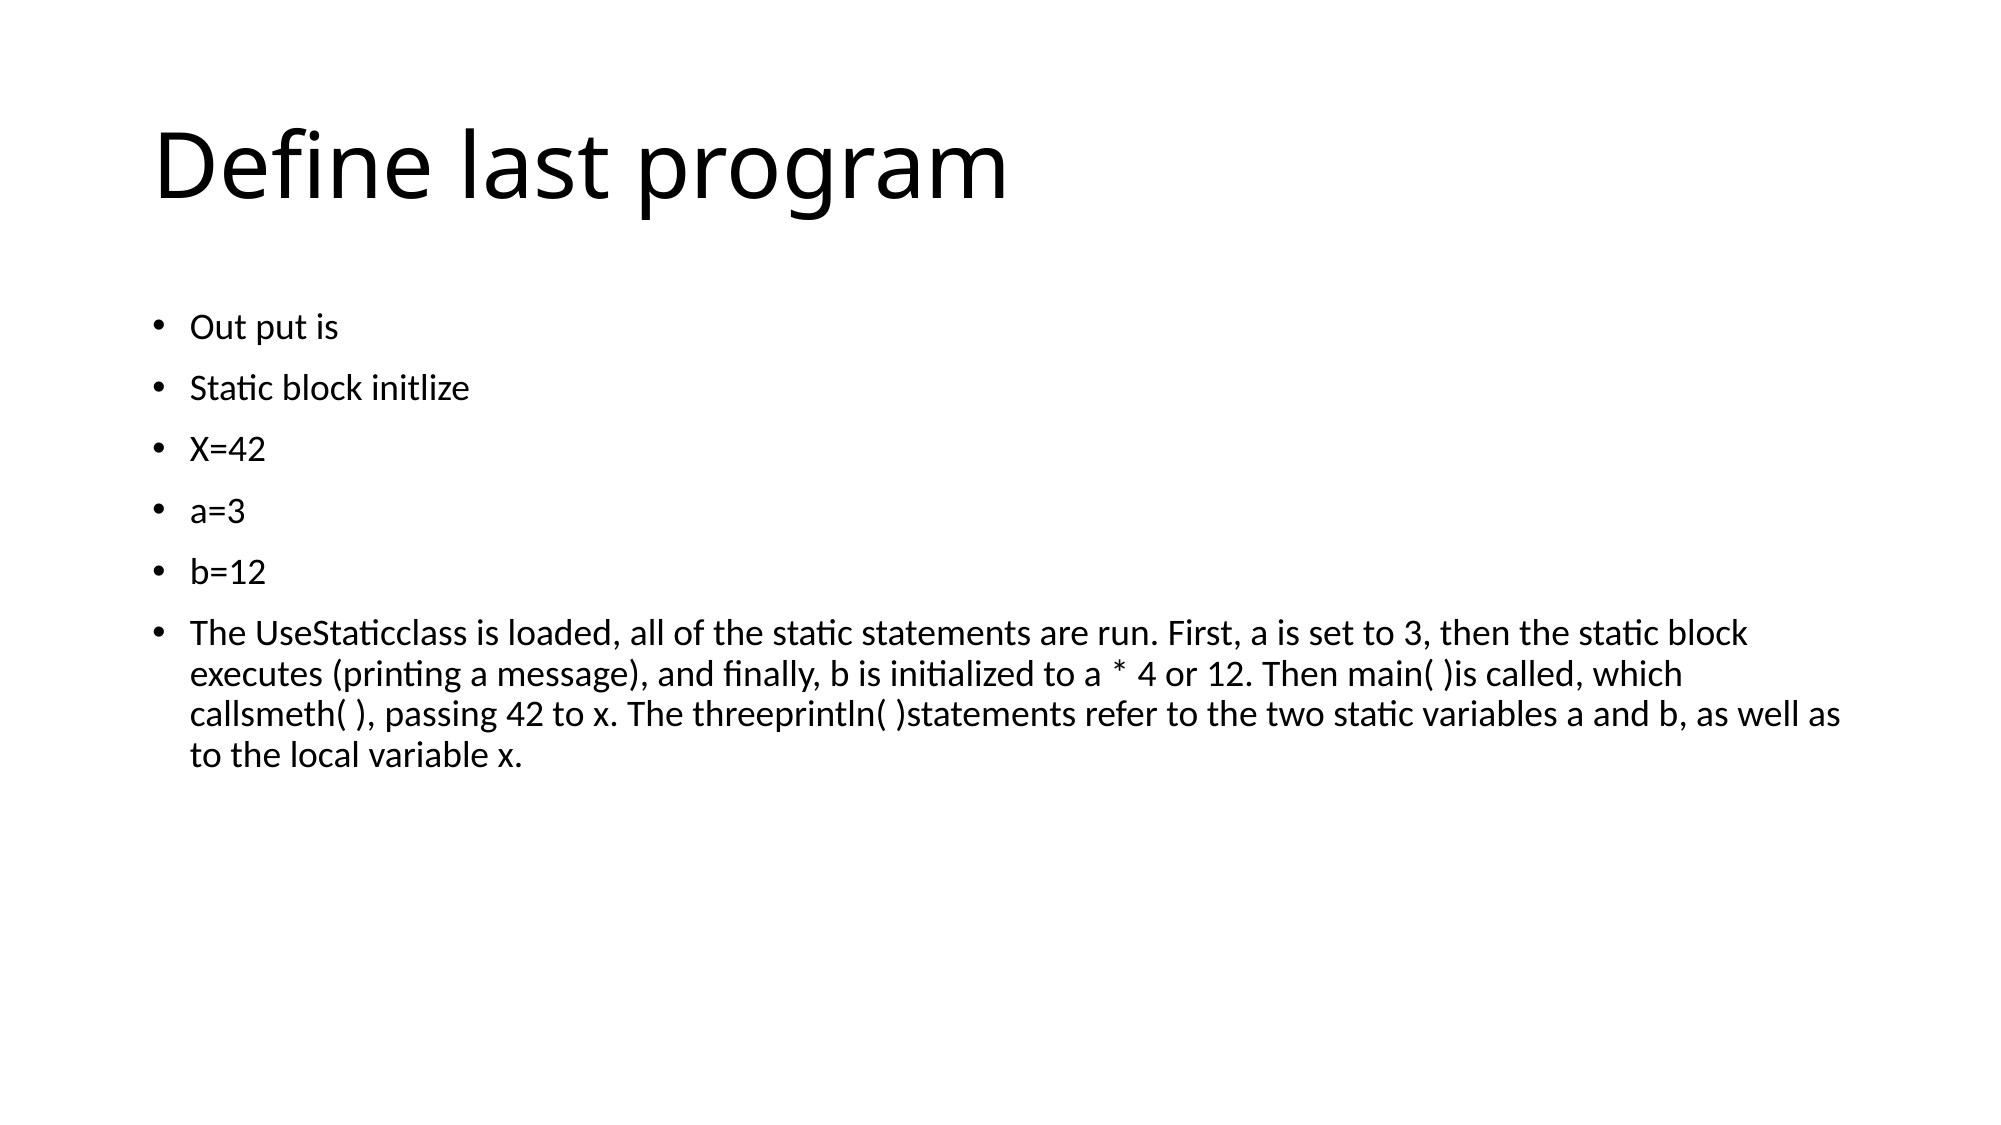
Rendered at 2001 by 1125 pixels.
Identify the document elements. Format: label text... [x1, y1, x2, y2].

list Out put is Static block initlize X=42 a=3 b=12 The UseStaticclass is loaded, all of the static statements are run. First, a is set to 3, then the static block executes (printing a message), and finally, b is initialized to a * 4 or 12. Then main( )is called, which callsmeth( ), passing 42 to x. The threeprintln( )statements refer to the two static variables a and b, as well as to the local variable x. [137, 299, 1863, 1014]
title Define last program [137, 59, 1863, 278]
